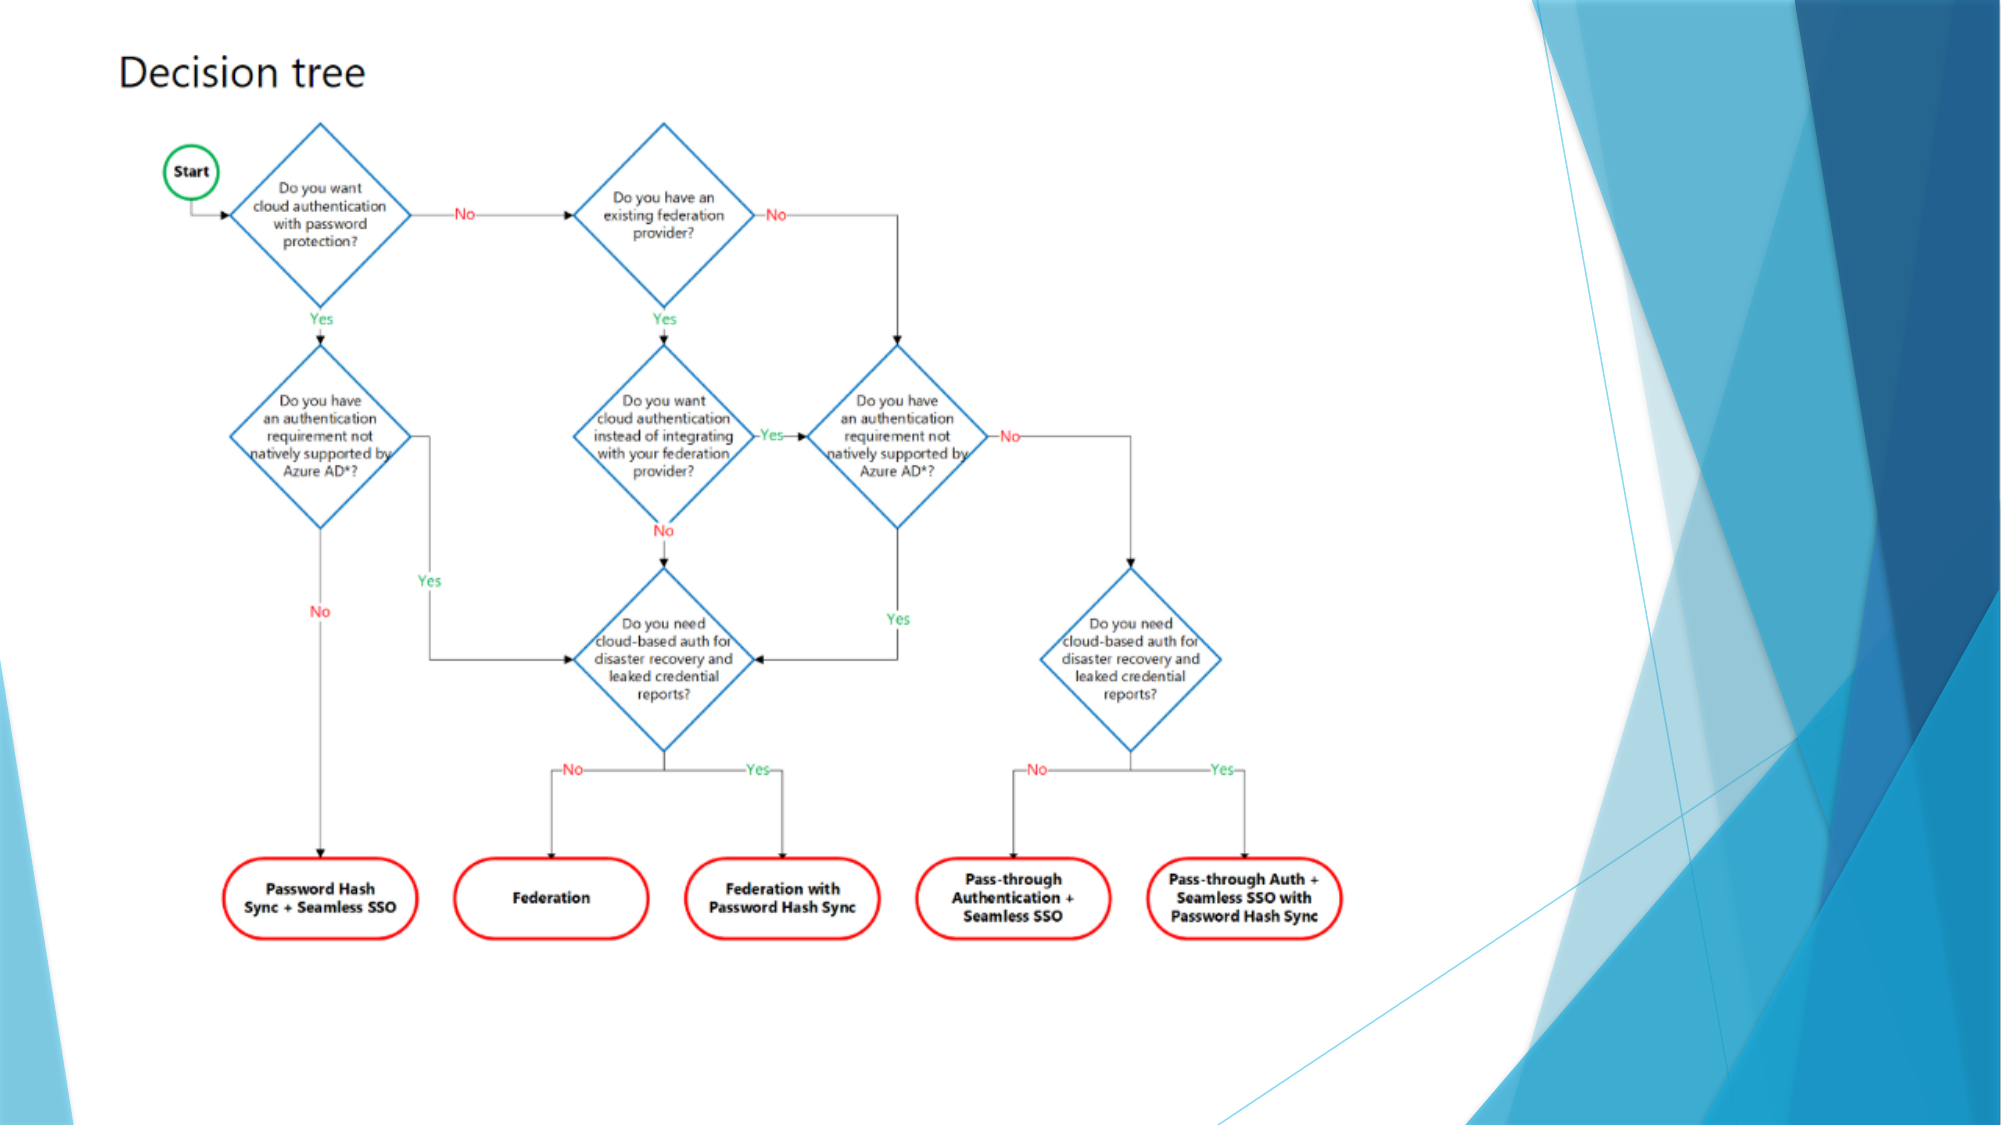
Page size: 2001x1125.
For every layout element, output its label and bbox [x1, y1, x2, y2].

picture [111, 42, 1363, 960]
